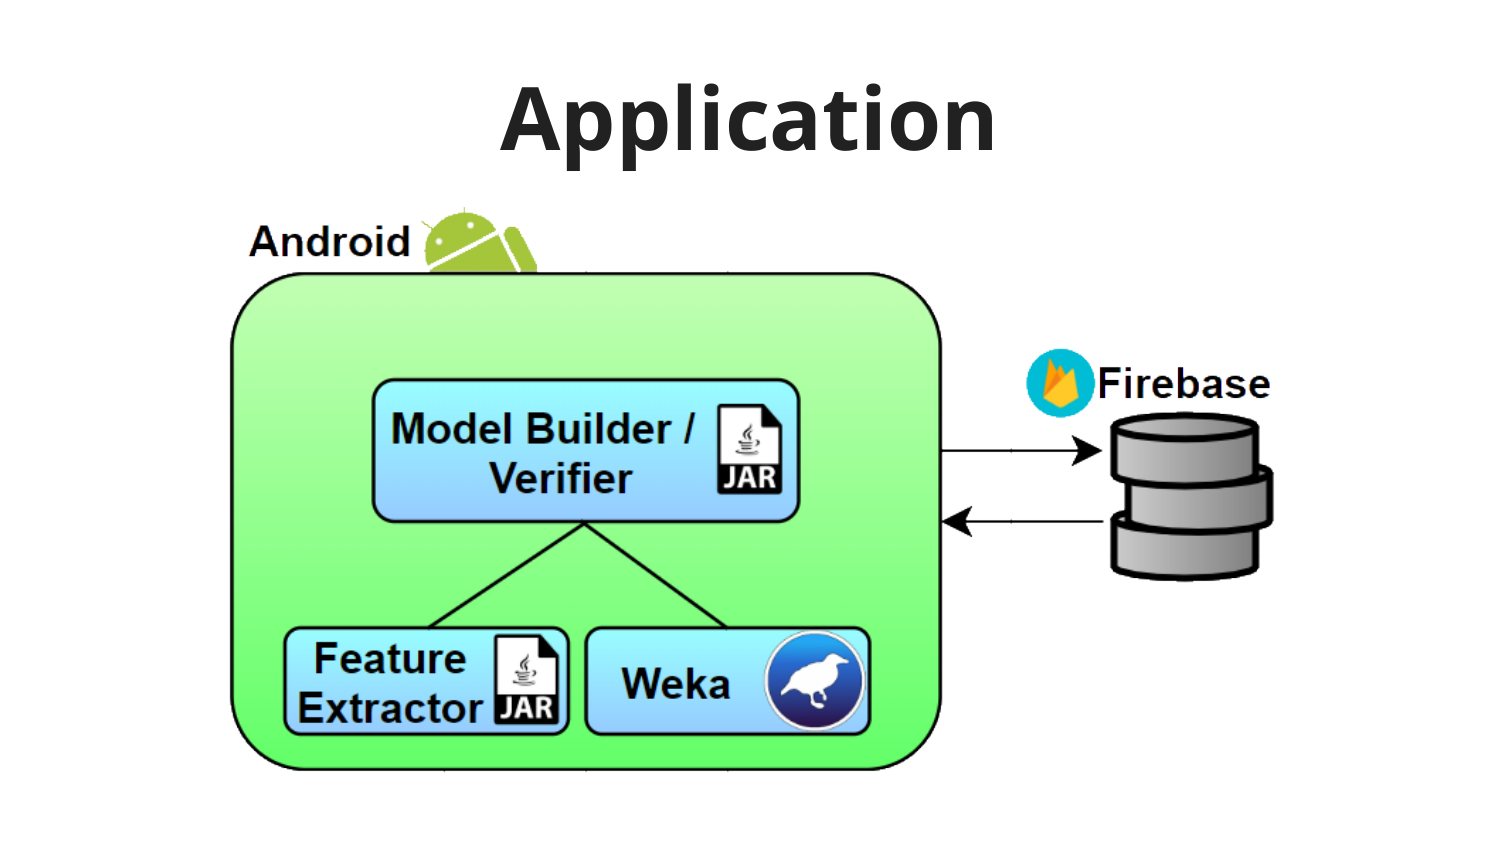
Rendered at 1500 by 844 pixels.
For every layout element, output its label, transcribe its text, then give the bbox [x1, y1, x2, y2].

picture [203, 206, 1297, 784]
title Application [51, 48, 1449, 180]
